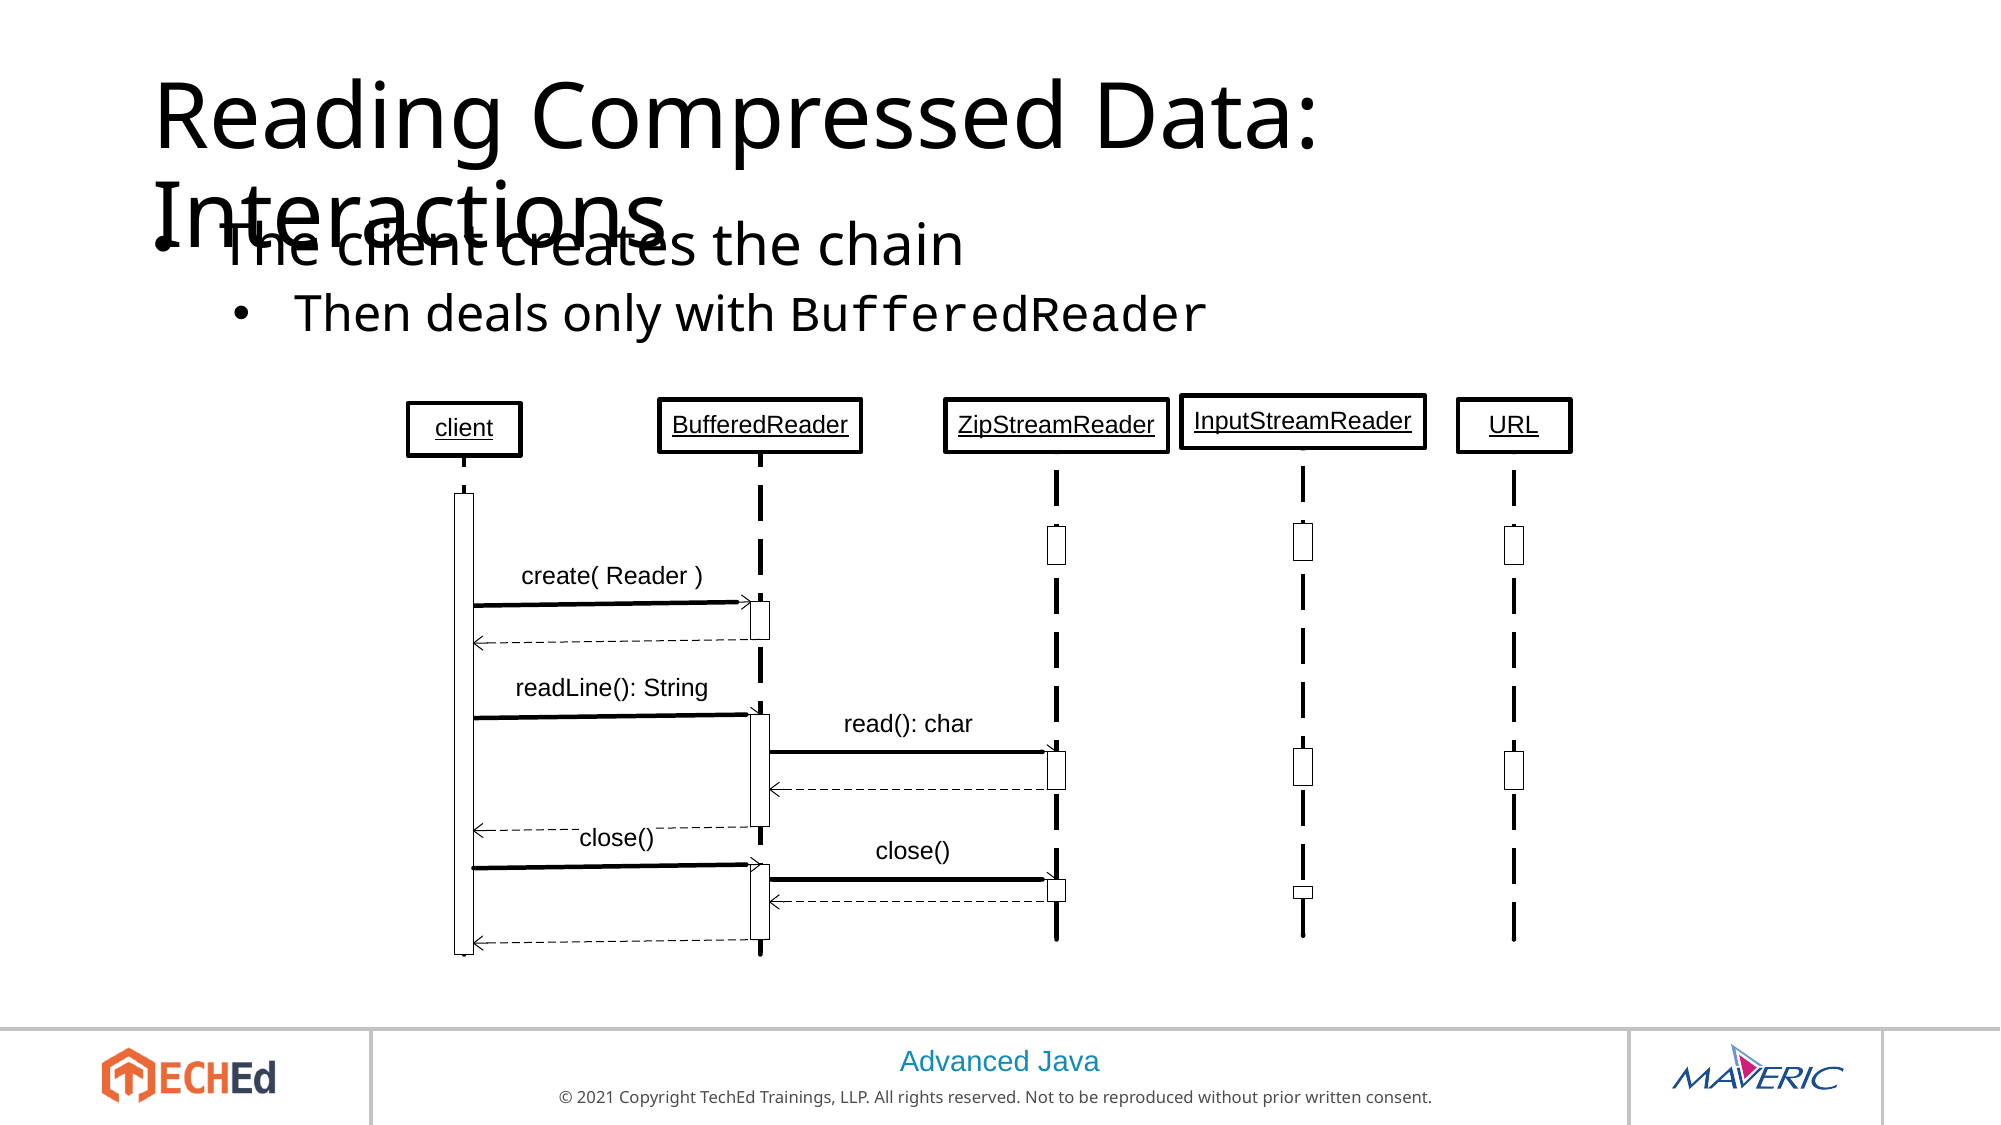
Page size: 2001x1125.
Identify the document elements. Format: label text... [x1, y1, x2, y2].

title Reading Compressed Data: Interactions [137, 59, 1863, 207]
list The client creates the chain Then deals only with BufferedReader [130, 207, 1884, 1018]
picture [1662, 1018, 1852, 1125]
picture [102, 1047, 276, 1110]
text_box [403, 390, 1576, 960]
